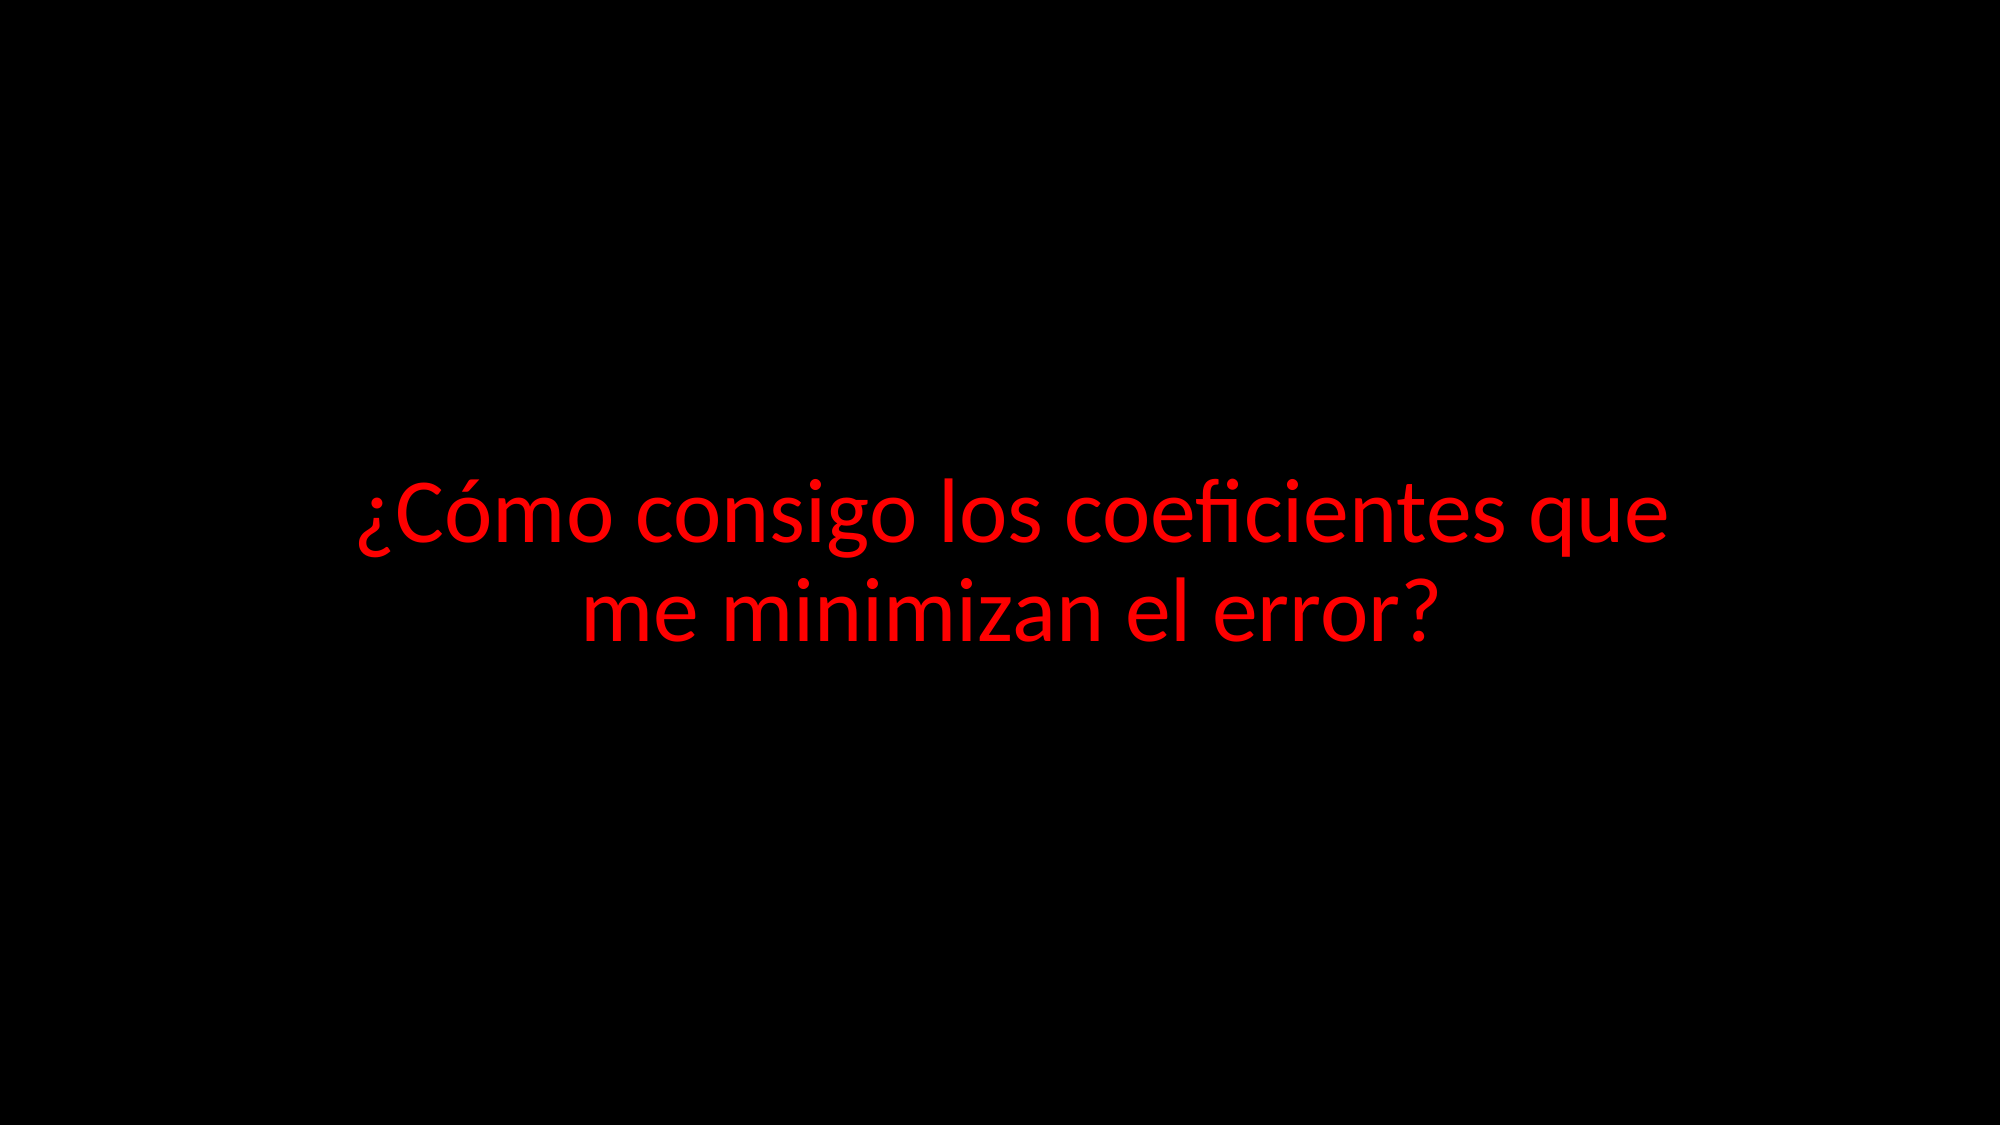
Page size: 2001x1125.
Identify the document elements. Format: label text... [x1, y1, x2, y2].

text_box ¿Cómo consigo los coeficientes que me minimizan el error? [324, 398, 1701, 727]
